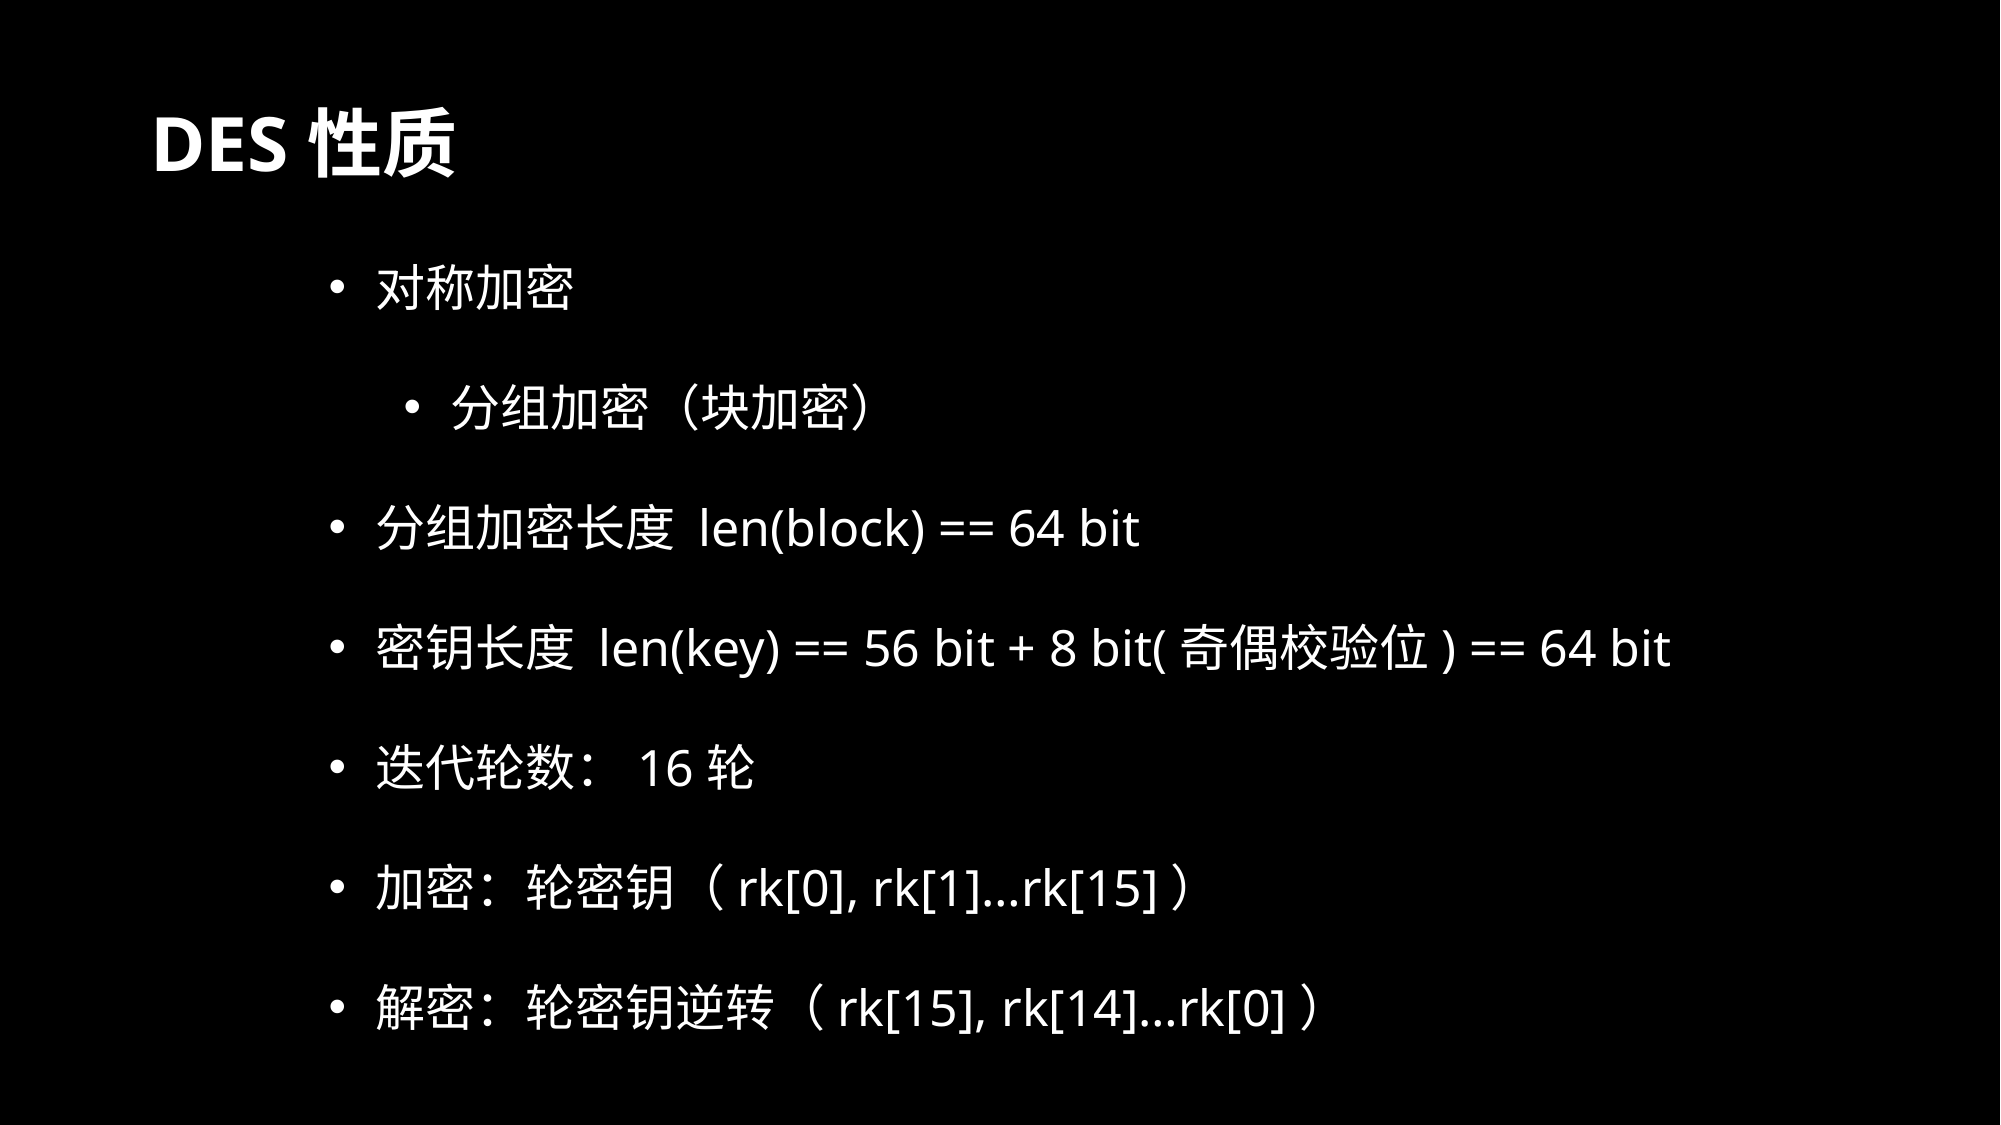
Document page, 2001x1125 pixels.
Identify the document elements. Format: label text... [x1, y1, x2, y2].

text_box 对称加密 分组加密（块加密） 分组加密长度 len(block) == 64 bit 密钥长度 len(key) == 56 bit + 8 bit(奇偶校验位) == 64 bit 迭代轮数：16轮 加密：轮密钥（rk[0], rk[1]…rk[15]） 解密：轮密钥逆转（rk[15], rk[14]…rk[0]） [313, 189, 1687, 1044]
text_box DES性质 [135, 88, 472, 194]
